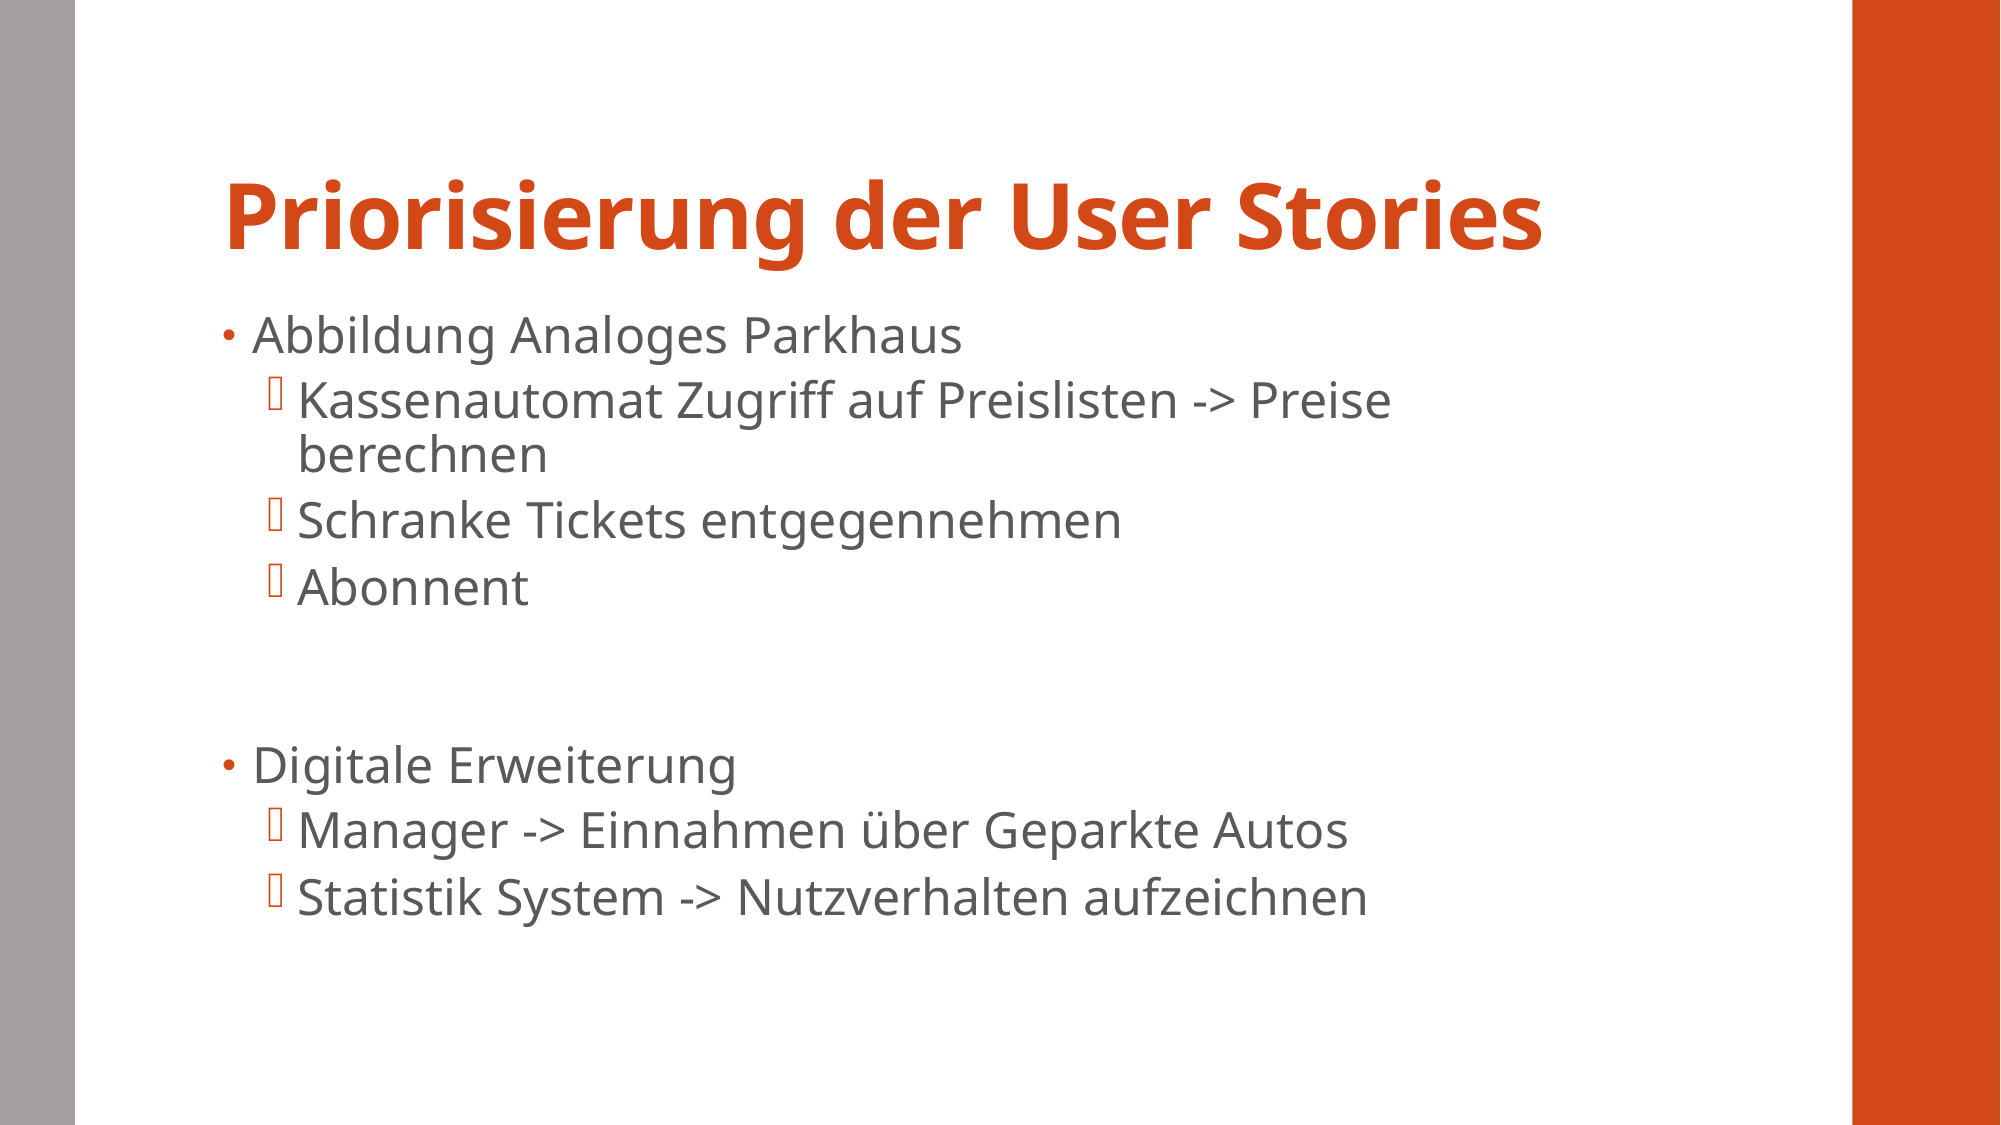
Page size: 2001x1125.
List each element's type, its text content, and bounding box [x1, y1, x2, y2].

list Abbildung Analoges Parkhaus Kassenautomat Zugriff auf Preislisten -> Preise berechnen Schranke Tickets entgegennehmen Abonnent Digitale Erweiterung Manager -> Einnahmen über Geparkte Autos Statistik System -> Nutzverhalten aufzeichnen [206, 299, 1617, 1014]
title Priorisierung der User Stories [206, 48, 1797, 278]
